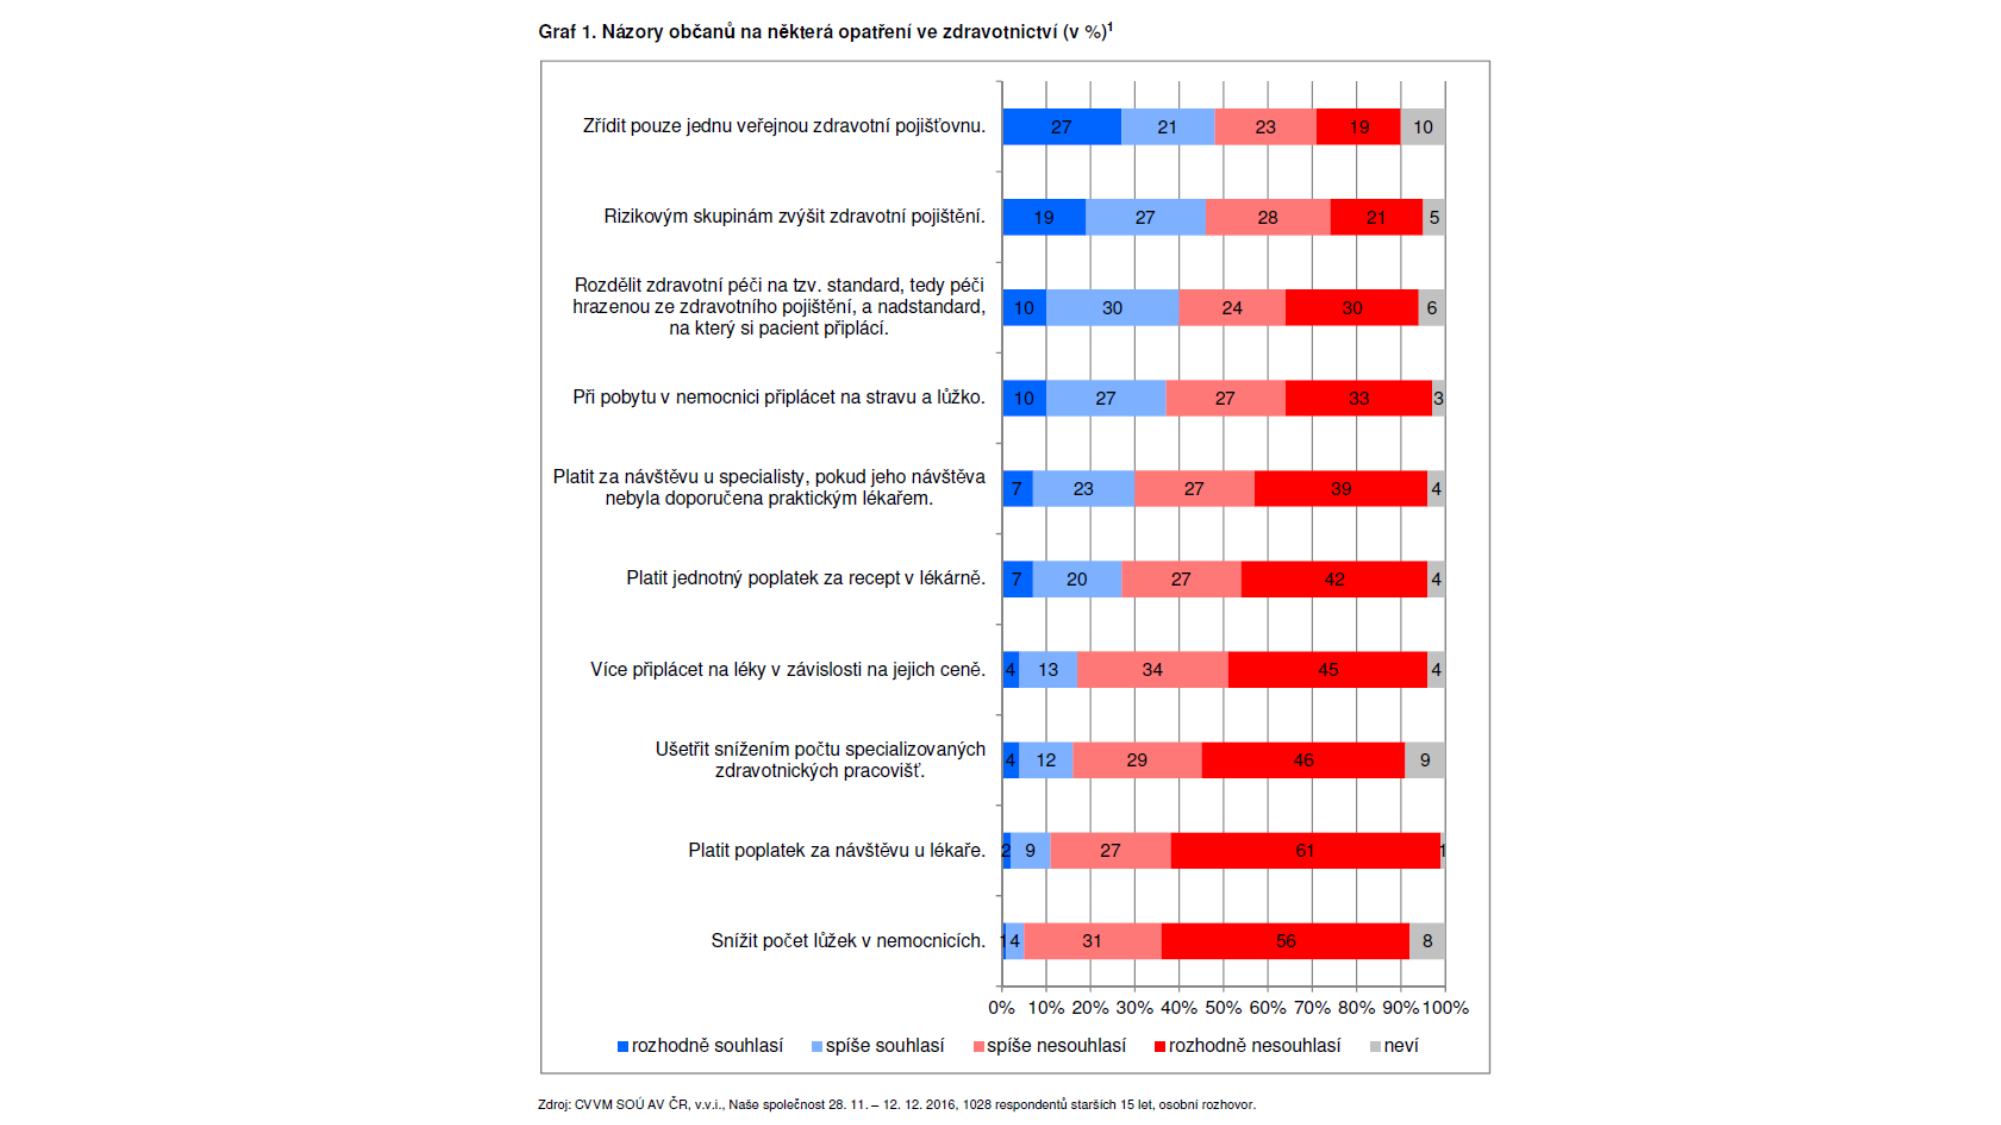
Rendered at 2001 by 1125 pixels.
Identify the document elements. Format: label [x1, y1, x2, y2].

picture [532, 11, 1504, 1125]
